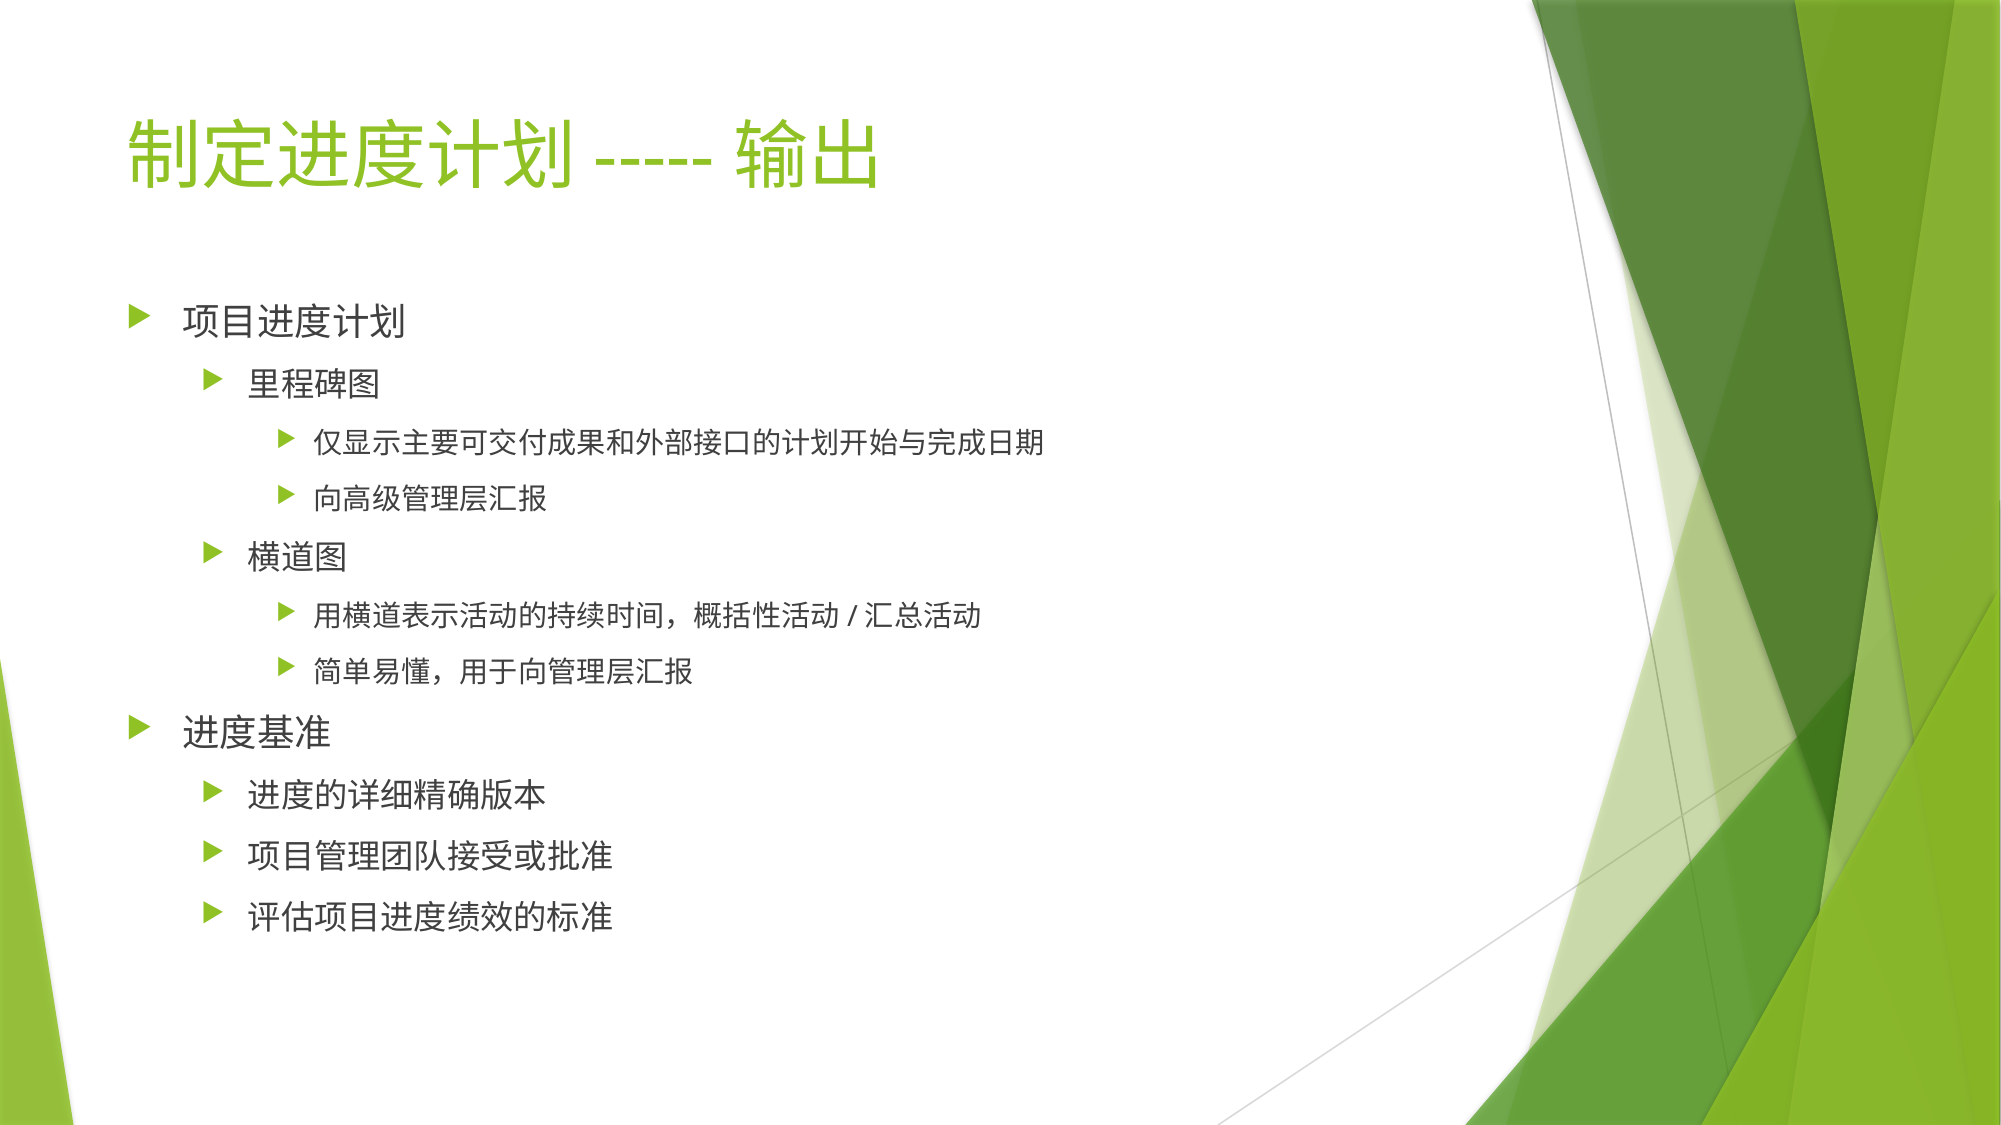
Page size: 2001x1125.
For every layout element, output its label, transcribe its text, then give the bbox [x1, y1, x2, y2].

list 项目进度计划 里程碑图 仅显示主要可交付成果和外部接口的计划开始与完成日期 向高级管理层汇报 横道图 用横道表示活动的持续时间，概括性活动/汇总活动 简单易懂，用于向管理层汇报 进度基准 进度的详细精确版本 项目管理团队接受或批准 评估项目进度绩效的标准 [111, 290, 1332, 967]
title 制定进度计划-----输出 [111, 99, 1522, 317]
